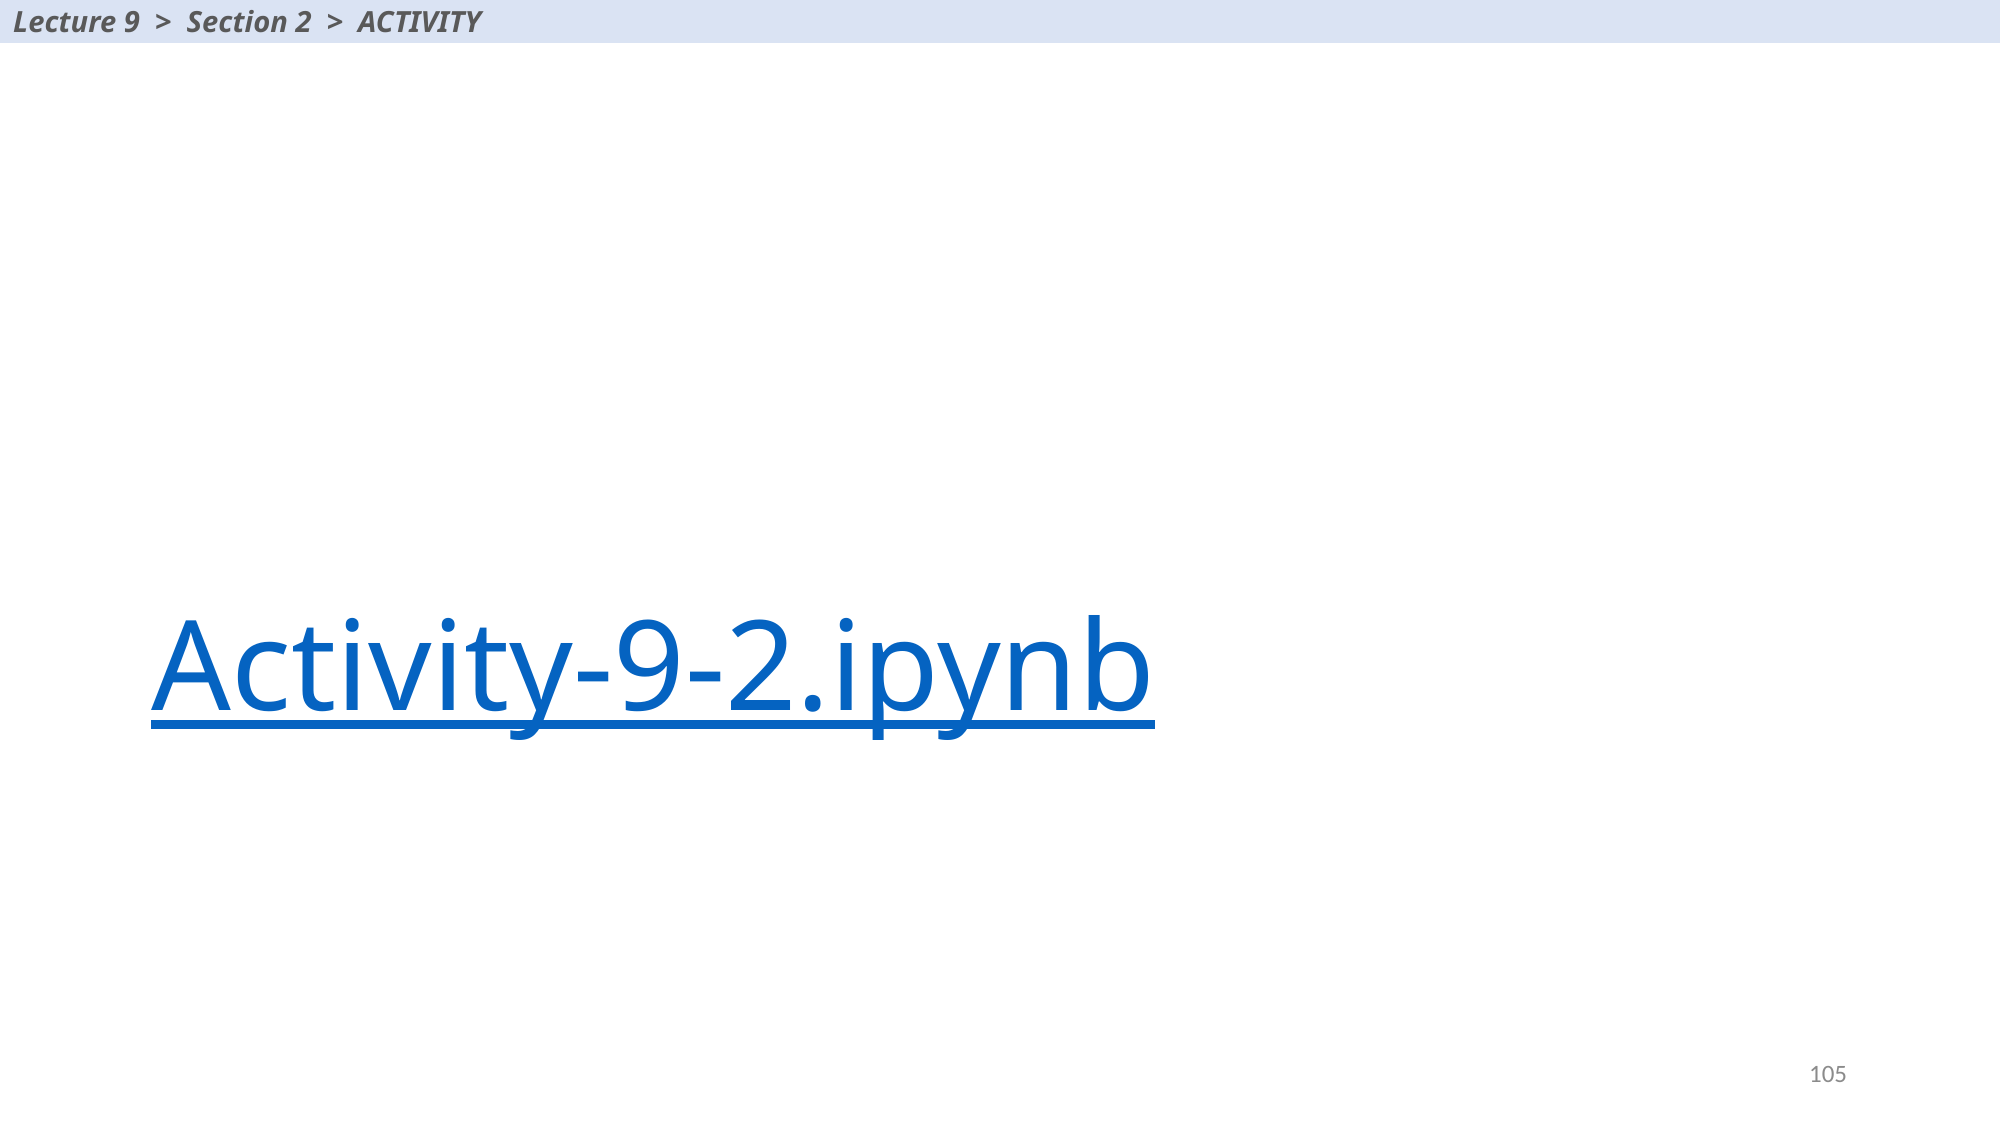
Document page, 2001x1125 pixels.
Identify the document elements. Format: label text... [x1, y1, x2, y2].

title Activity-9-2.ipynb [136, 280, 1862, 749]
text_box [0, 0, 2000, 47]
slide_number 105 [1412, 1042, 1863, 1103]
